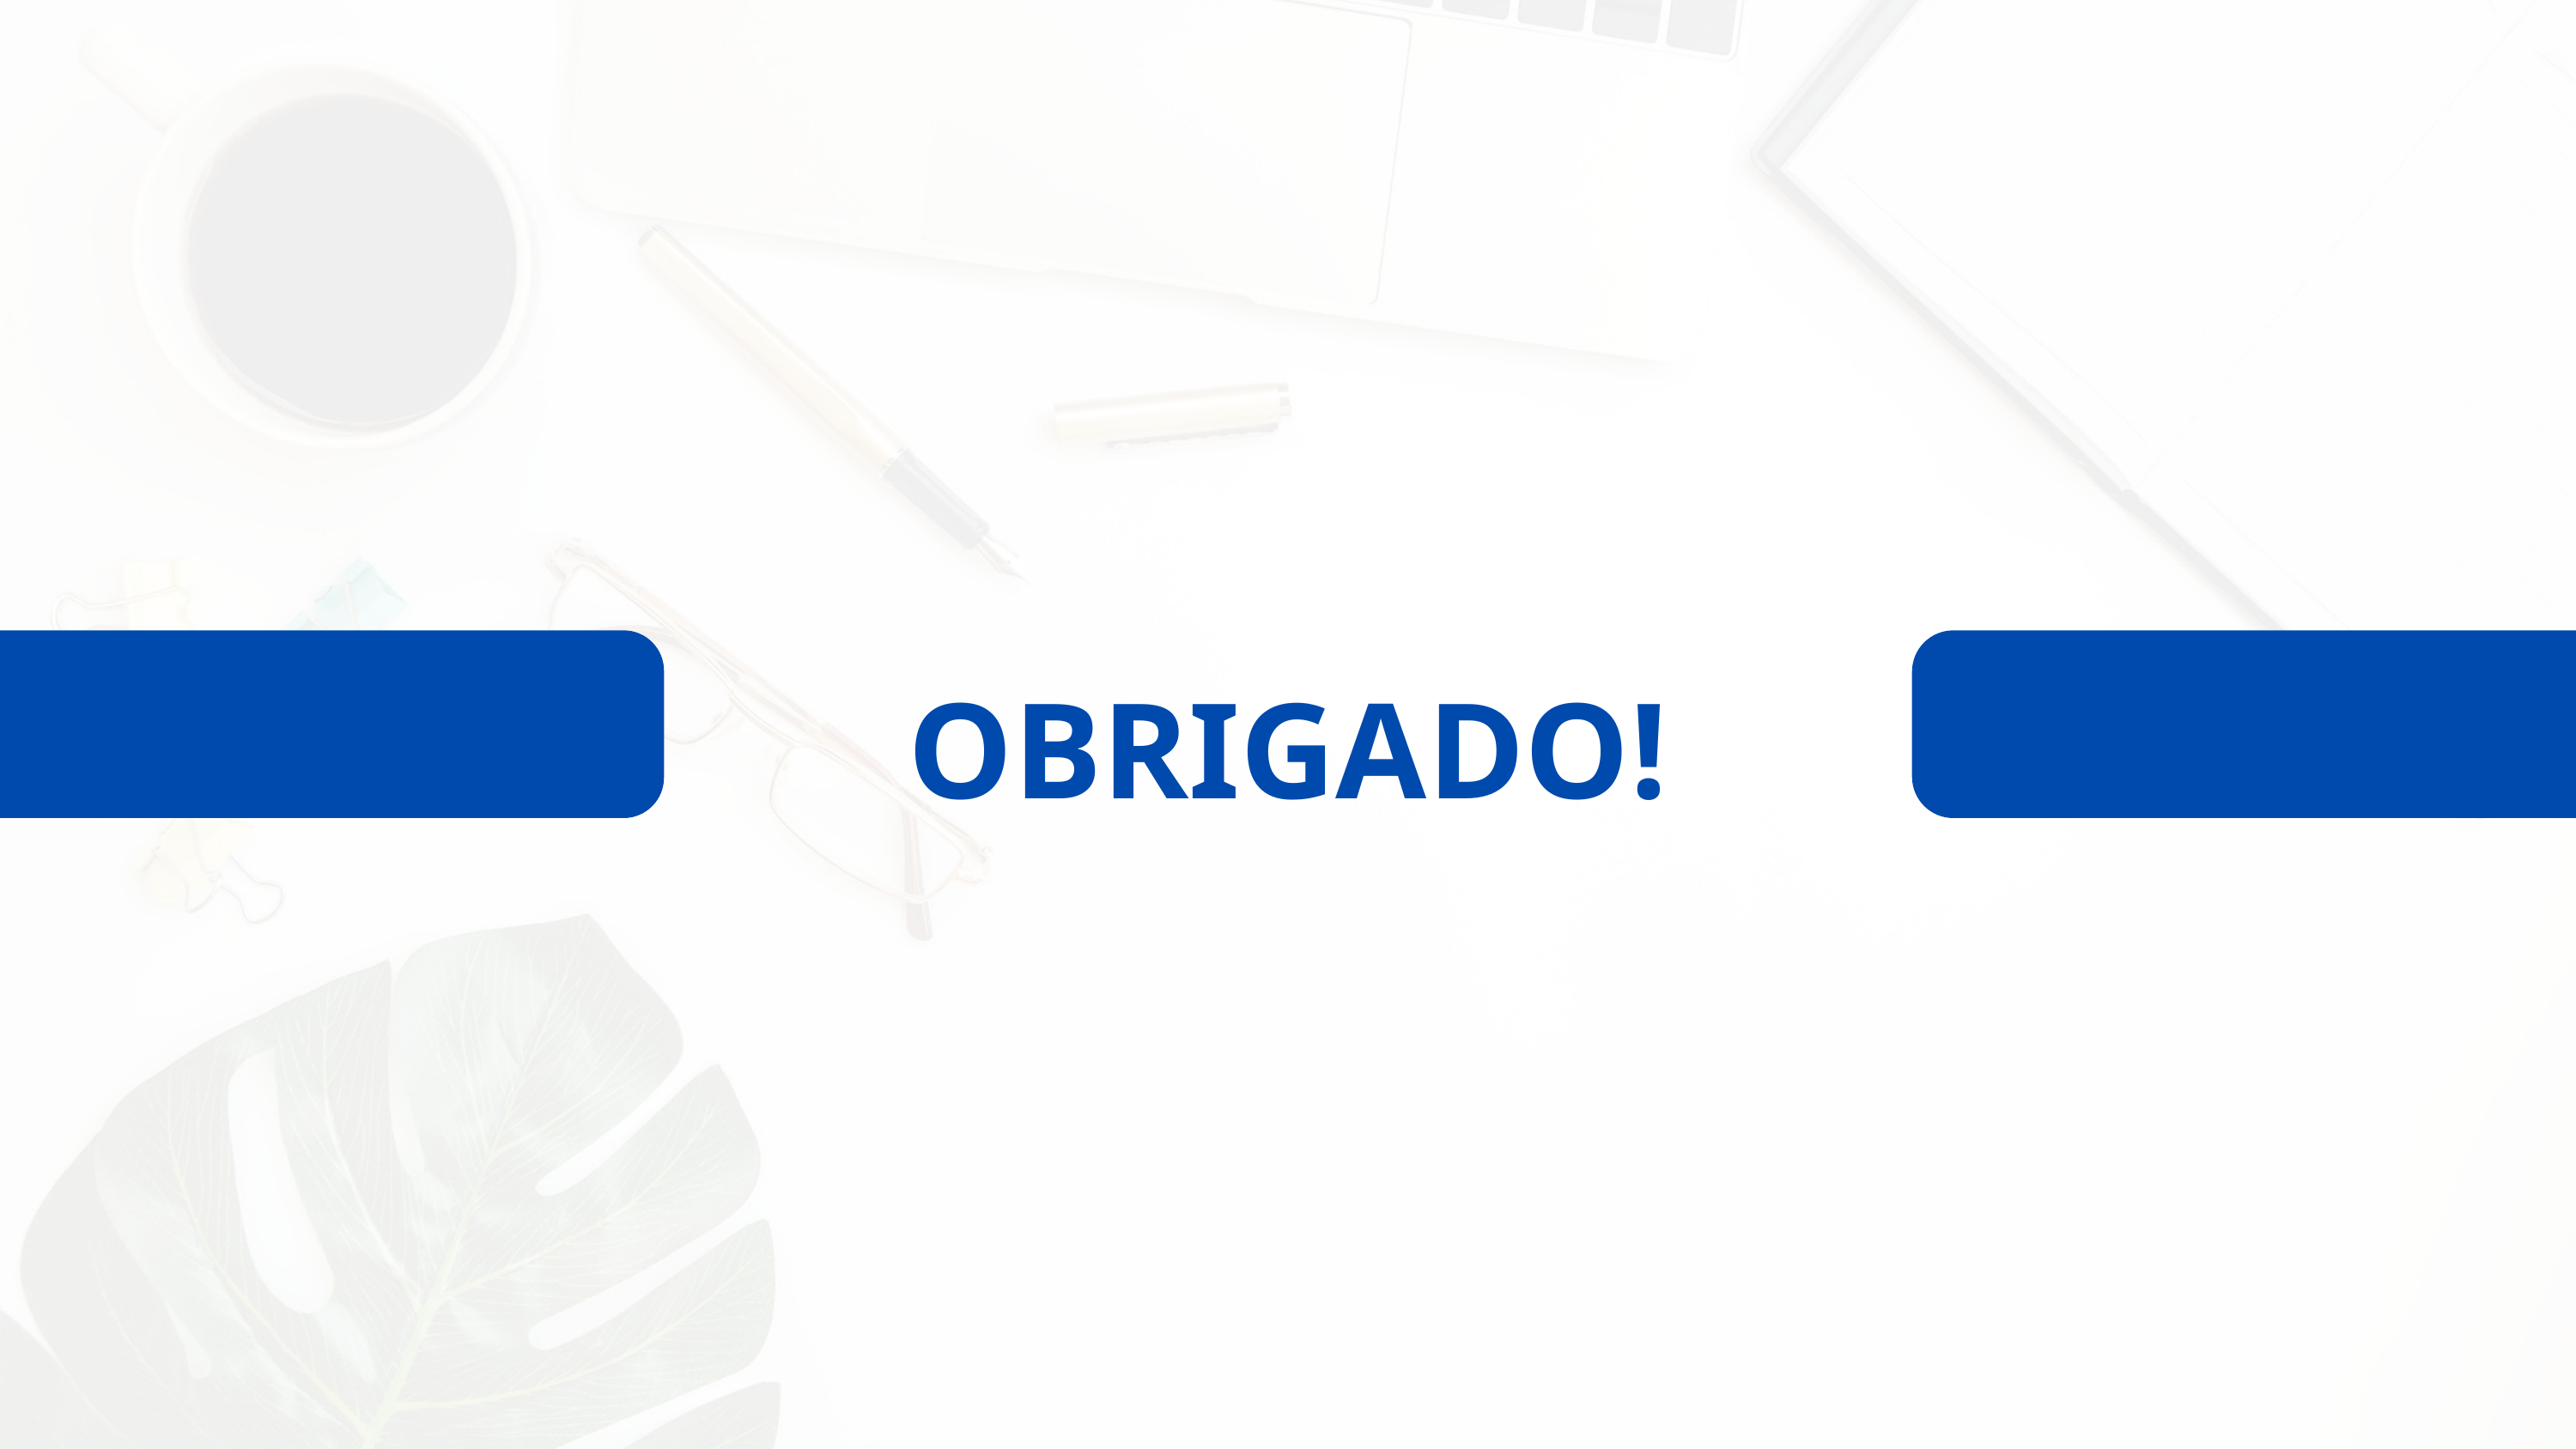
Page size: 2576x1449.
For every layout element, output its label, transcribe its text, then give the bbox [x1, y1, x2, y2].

text_box [0, 0, 2576, 1449]
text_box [0, 630, 665, 819]
text_box OBRIGADO! [695, 640, 1881, 825]
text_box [1911, 630, 2576, 819]
